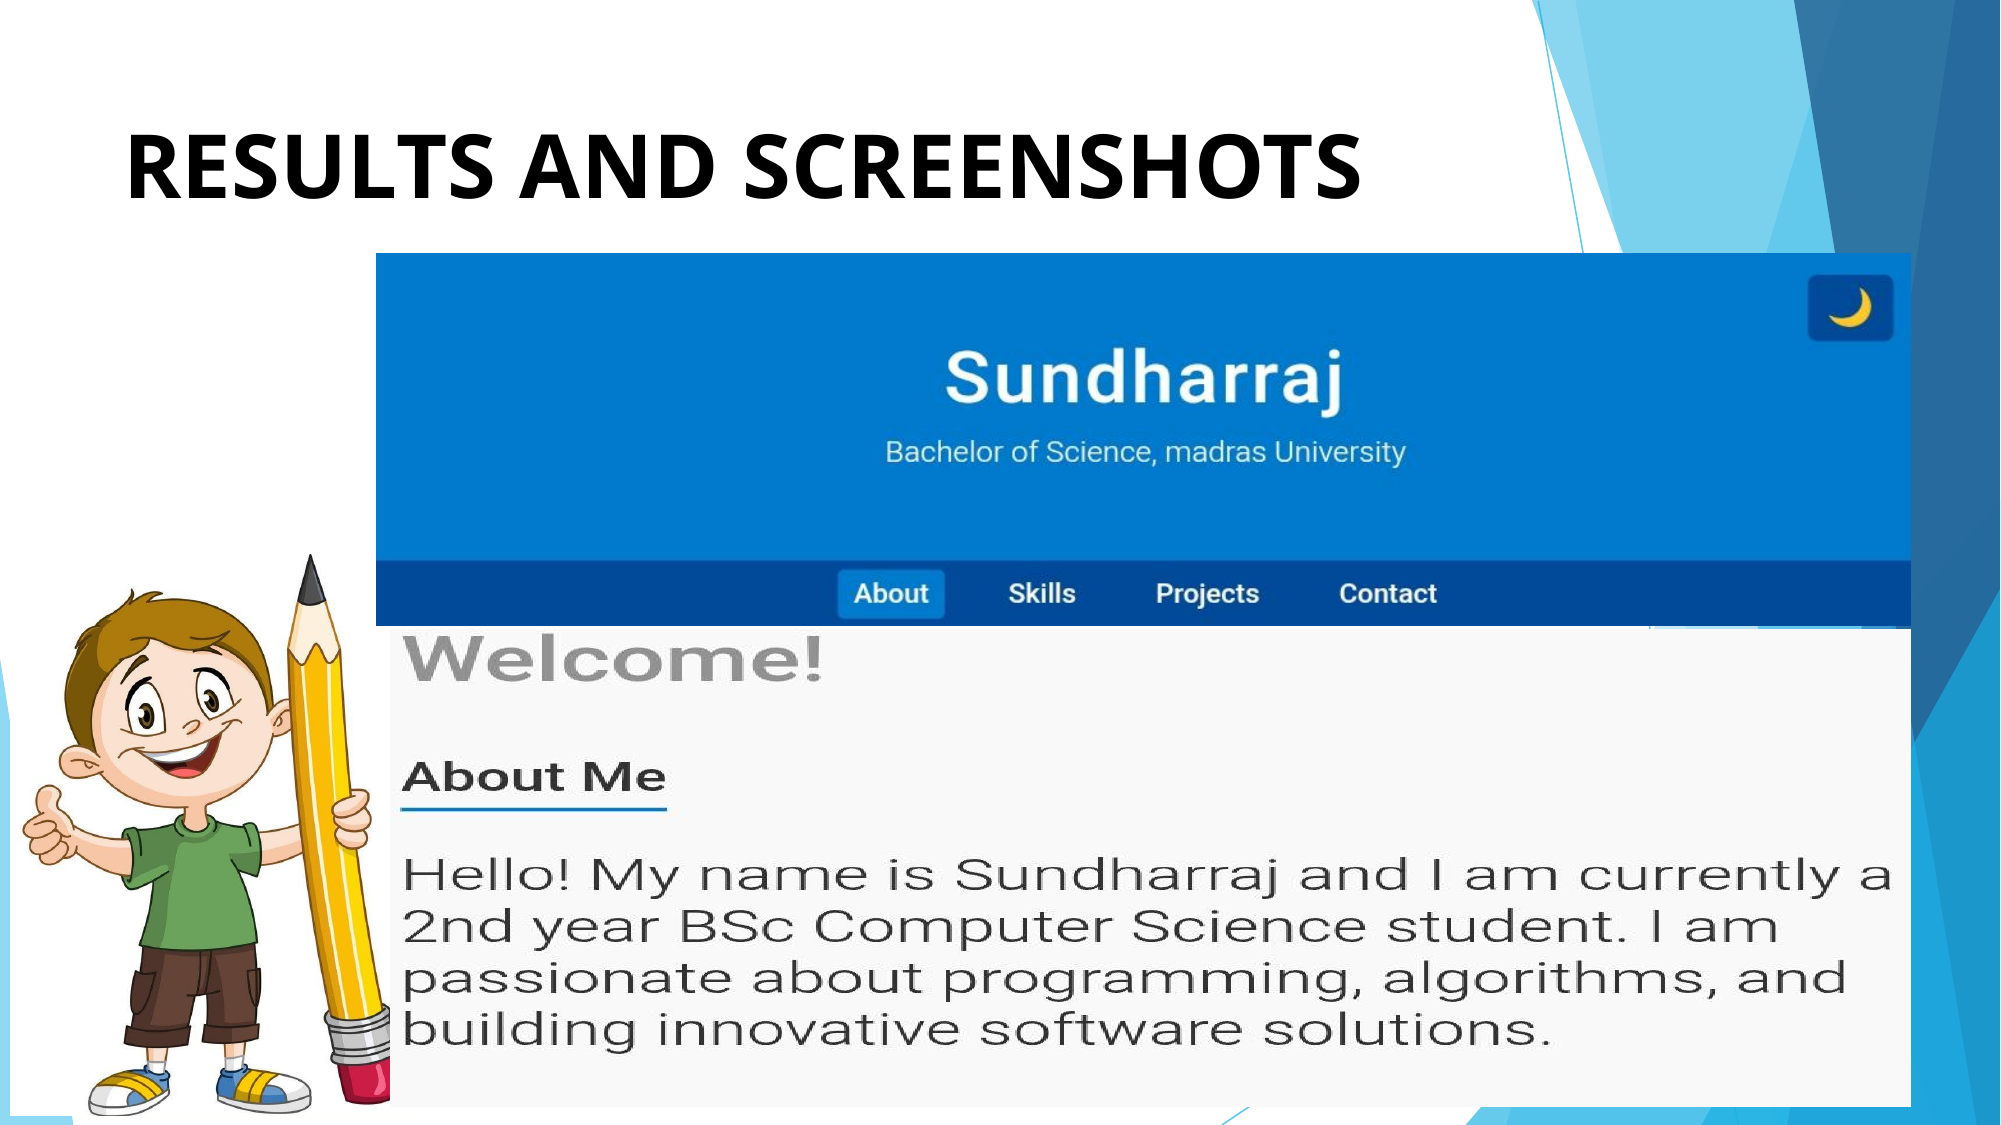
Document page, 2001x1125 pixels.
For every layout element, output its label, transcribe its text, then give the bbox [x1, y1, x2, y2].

title RESULTS AND SCREENSHOTS [121, 107, 1513, 298]
picture [10, 253, 1911, 1116]
